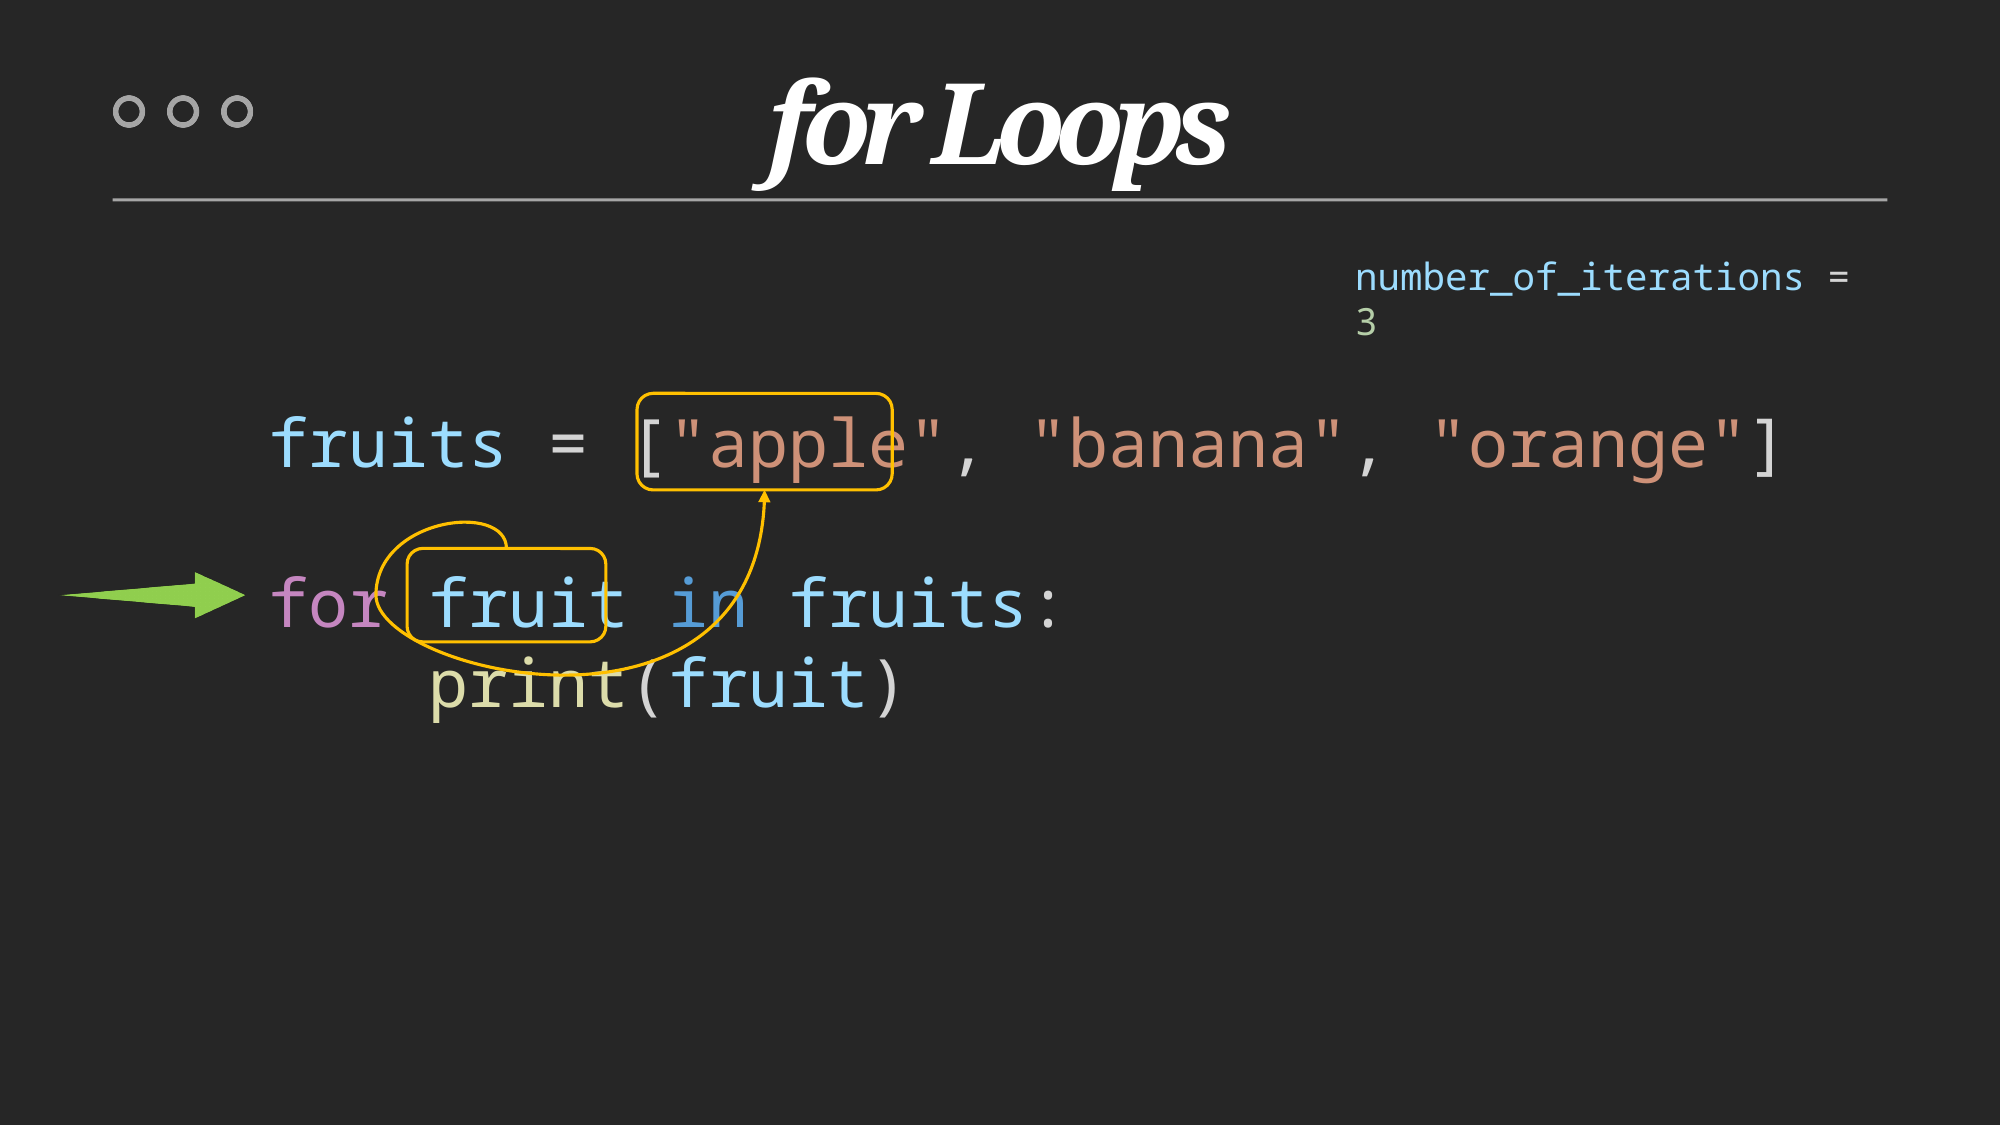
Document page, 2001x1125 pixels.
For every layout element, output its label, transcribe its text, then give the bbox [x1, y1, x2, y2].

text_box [606, 390, 665, 649]
picture [112, 95, 254, 128]
text_box [112, 198, 1888, 202]
text_box [406, 547, 606, 643]
picture [50, 548, 254, 642]
text_box fruits = ["apple", "banana", "orange"] for fruit in fruits: print(fruit) [253, 393, 1831, 728]
text_box number_of_iterations = 3 [1340, 245, 1872, 351]
text_box [665, 392, 894, 491]
text_box for Loops [169, 11, 1831, 194]
